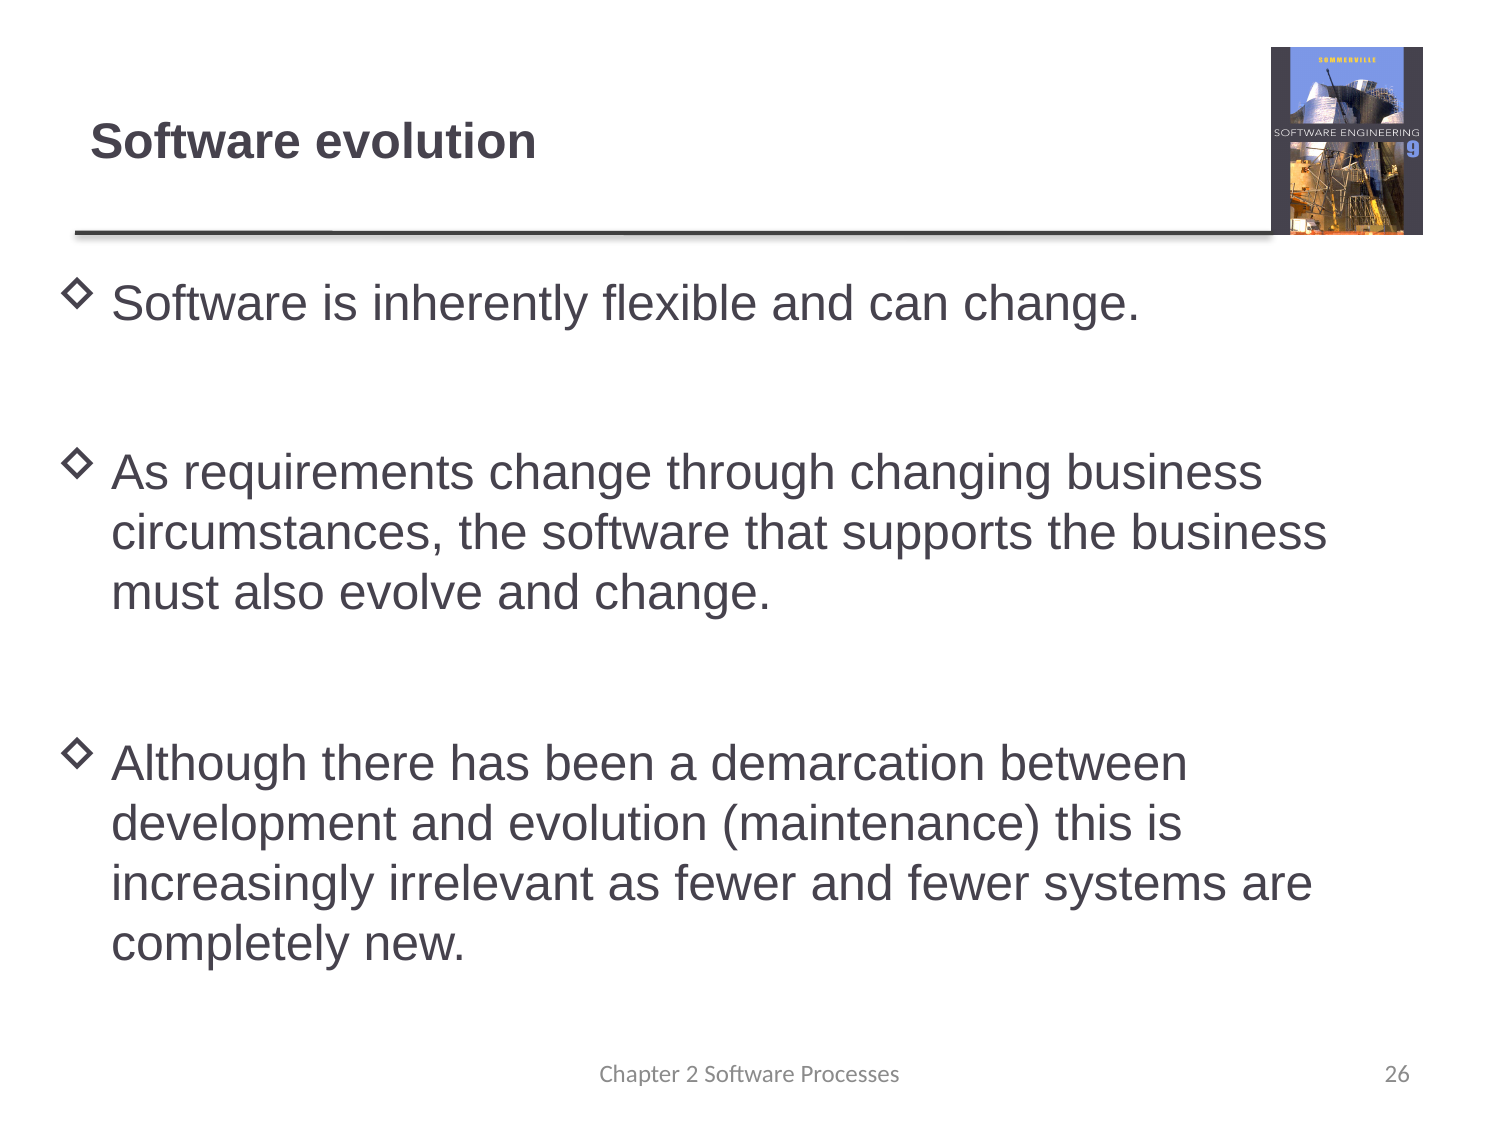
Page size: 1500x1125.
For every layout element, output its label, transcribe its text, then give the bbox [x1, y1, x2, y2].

slide_number 26 [1074, 1042, 1425, 1103]
title Software evolution [74, 44, 1272, 233]
list Software is inherently flexible and can change. As requirements change through changing business circumstances, the software that supports the business must also evolve and change. Although there has been a demarcation between development and evolution (maintenance) this is increasingly irrelevant as fewer and fewer systems are completely new. [39, 262, 1460, 1005]
picture [1272, 47, 1423, 235]
footer Chapter 2 Software Processes [512, 1042, 988, 1103]
